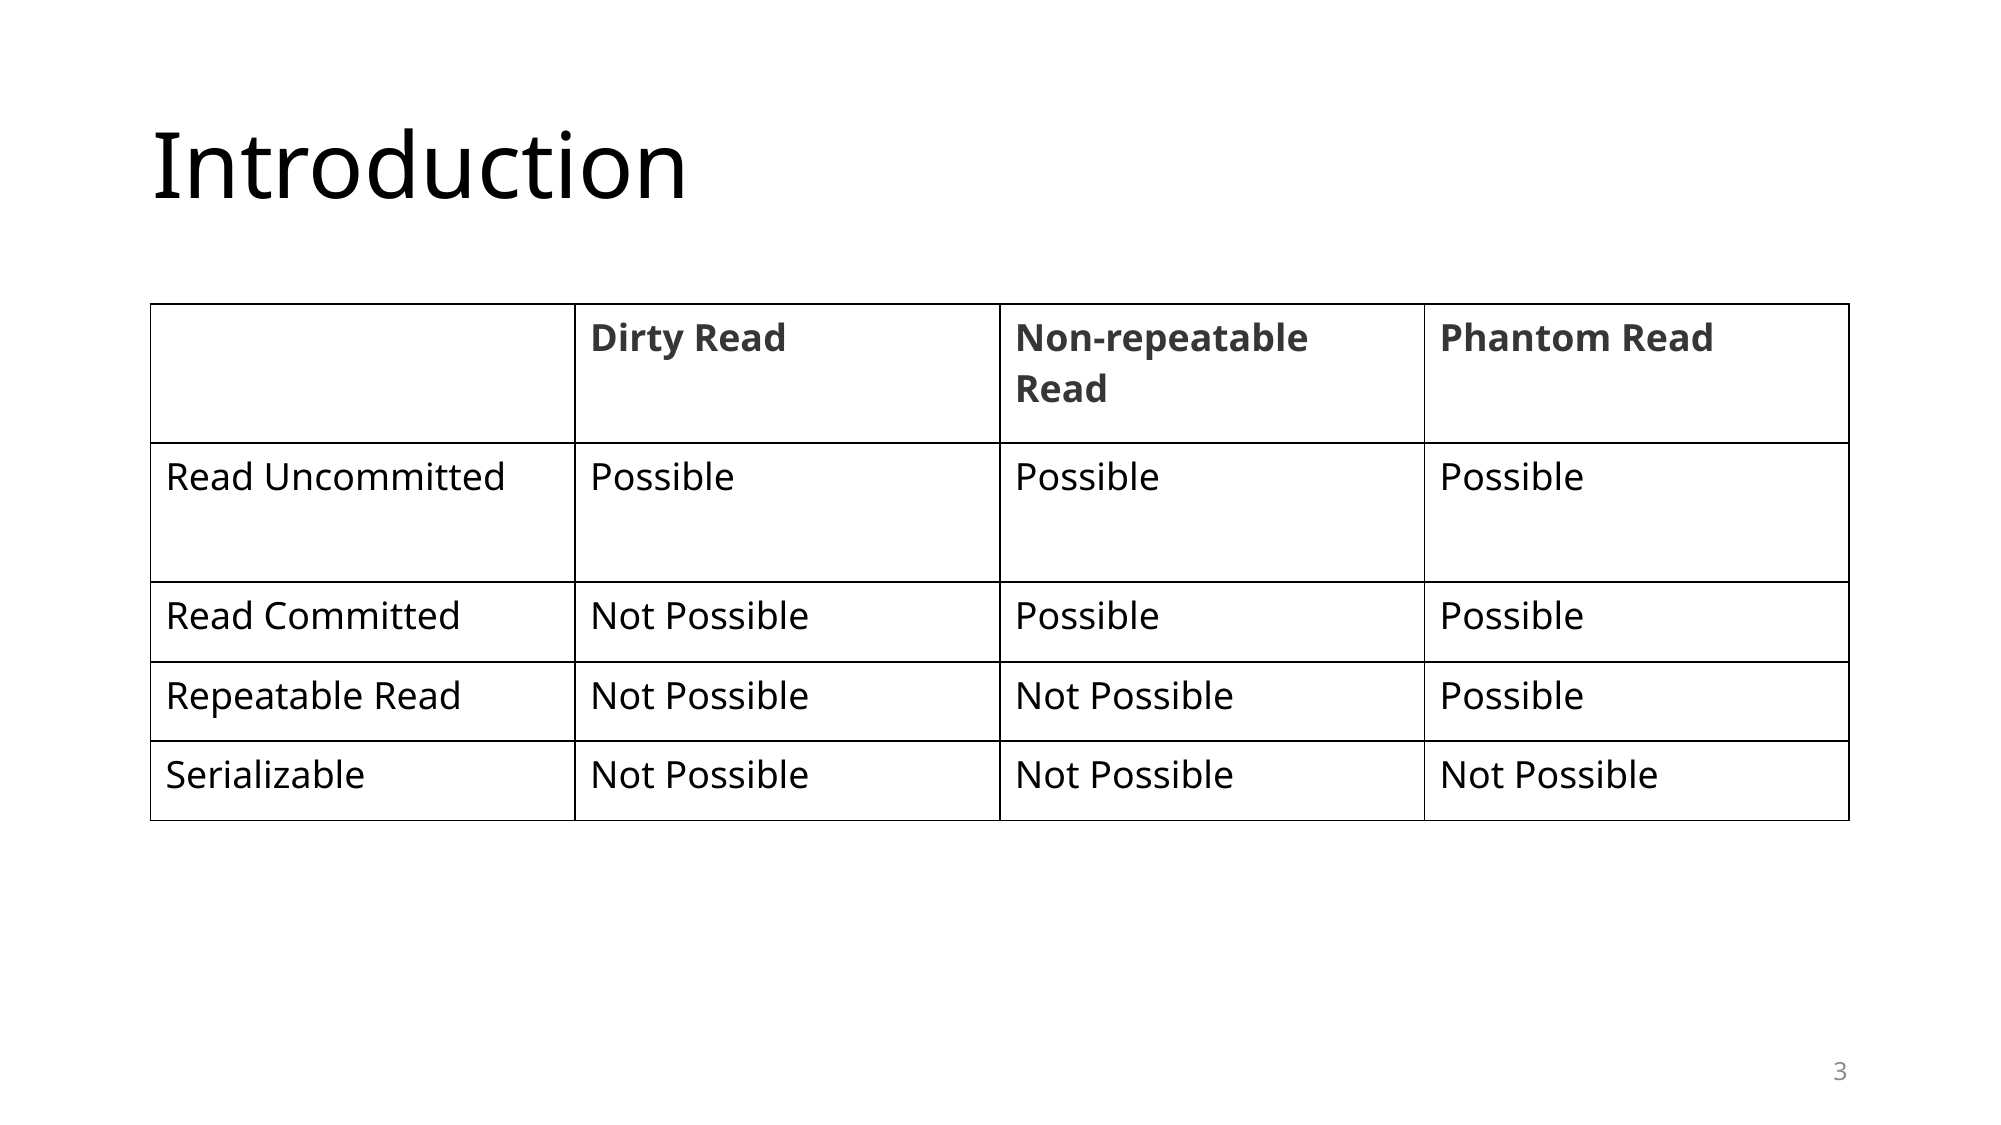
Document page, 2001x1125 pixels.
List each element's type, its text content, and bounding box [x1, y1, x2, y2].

table_cell Possible [576, 444, 999, 581]
table_cell Possible [1425, 444, 1848, 581]
table_cell Possible [1425, 583, 1848, 661]
table_cell Possible [1001, 583, 1424, 661]
table_cell Not Possible [576, 742, 999, 820]
table_cell Not Possible [1001, 742, 1424, 820]
table_cell Not Possible [1001, 663, 1424, 740]
table_header Dirty Read [576, 305, 999, 442]
table_header Phantom Read [1425, 305, 1848, 442]
table_header Non-repeatable Read [1001, 305, 1424, 442]
table_cell Not Possible [1425, 742, 1848, 820]
slide_number 3 [1412, 1042, 1863, 1103]
table_header [151, 305, 574, 442]
table_cell Possible [1001, 444, 1424, 581]
table_cell Possible [1425, 663, 1848, 740]
title Introduction [137, 59, 1863, 278]
table_cell Not Possible [576, 583, 999, 661]
table_cell Read Uncommitted [151, 444, 574, 581]
table_cell Repeatable Read [151, 663, 574, 740]
table_cell Serializable [151, 742, 574, 820]
table_cell Not Possible [576, 663, 999, 740]
table_cell Read Committed [151, 583, 574, 661]
